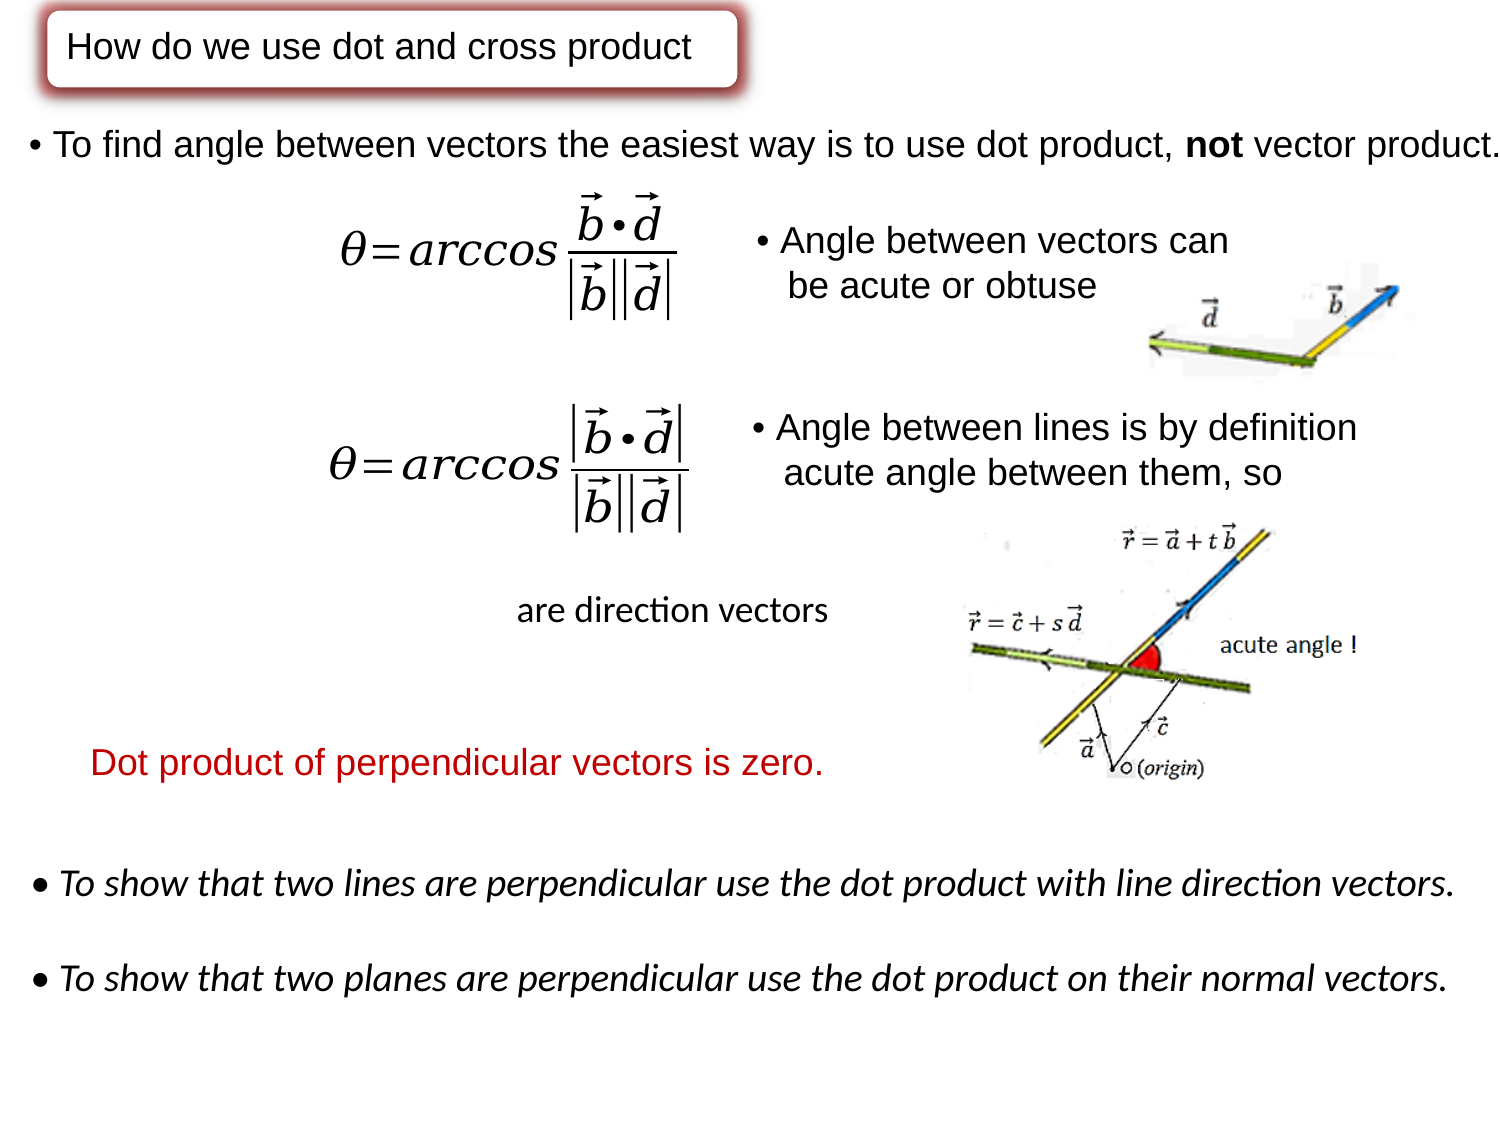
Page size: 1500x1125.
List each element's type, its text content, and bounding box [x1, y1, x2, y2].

text_box • Angle between lines is by definition acute angle between them, so [737, 395, 1488, 501]
picture [1134, 261, 1416, 385]
text_box • Angle between vectors can be acute or obtuse [741, 208, 1275, 314]
picture [962, 513, 1360, 792]
text_box • To find angle between vectors the easiest way is to use dot product, not vector product. [14, 112, 1500, 353]
text_box Dot product of perpendicular vectors is zero. [19, 730, 895, 791]
text_box How do we use dot and cross product [45, 8, 740, 90]
text_box • To show that two lines are perpendicular use the dot product with line direction vectors. • To show that two planes are perpendicular use the dot product on their normal vectors. [15, 849, 1500, 1008]
